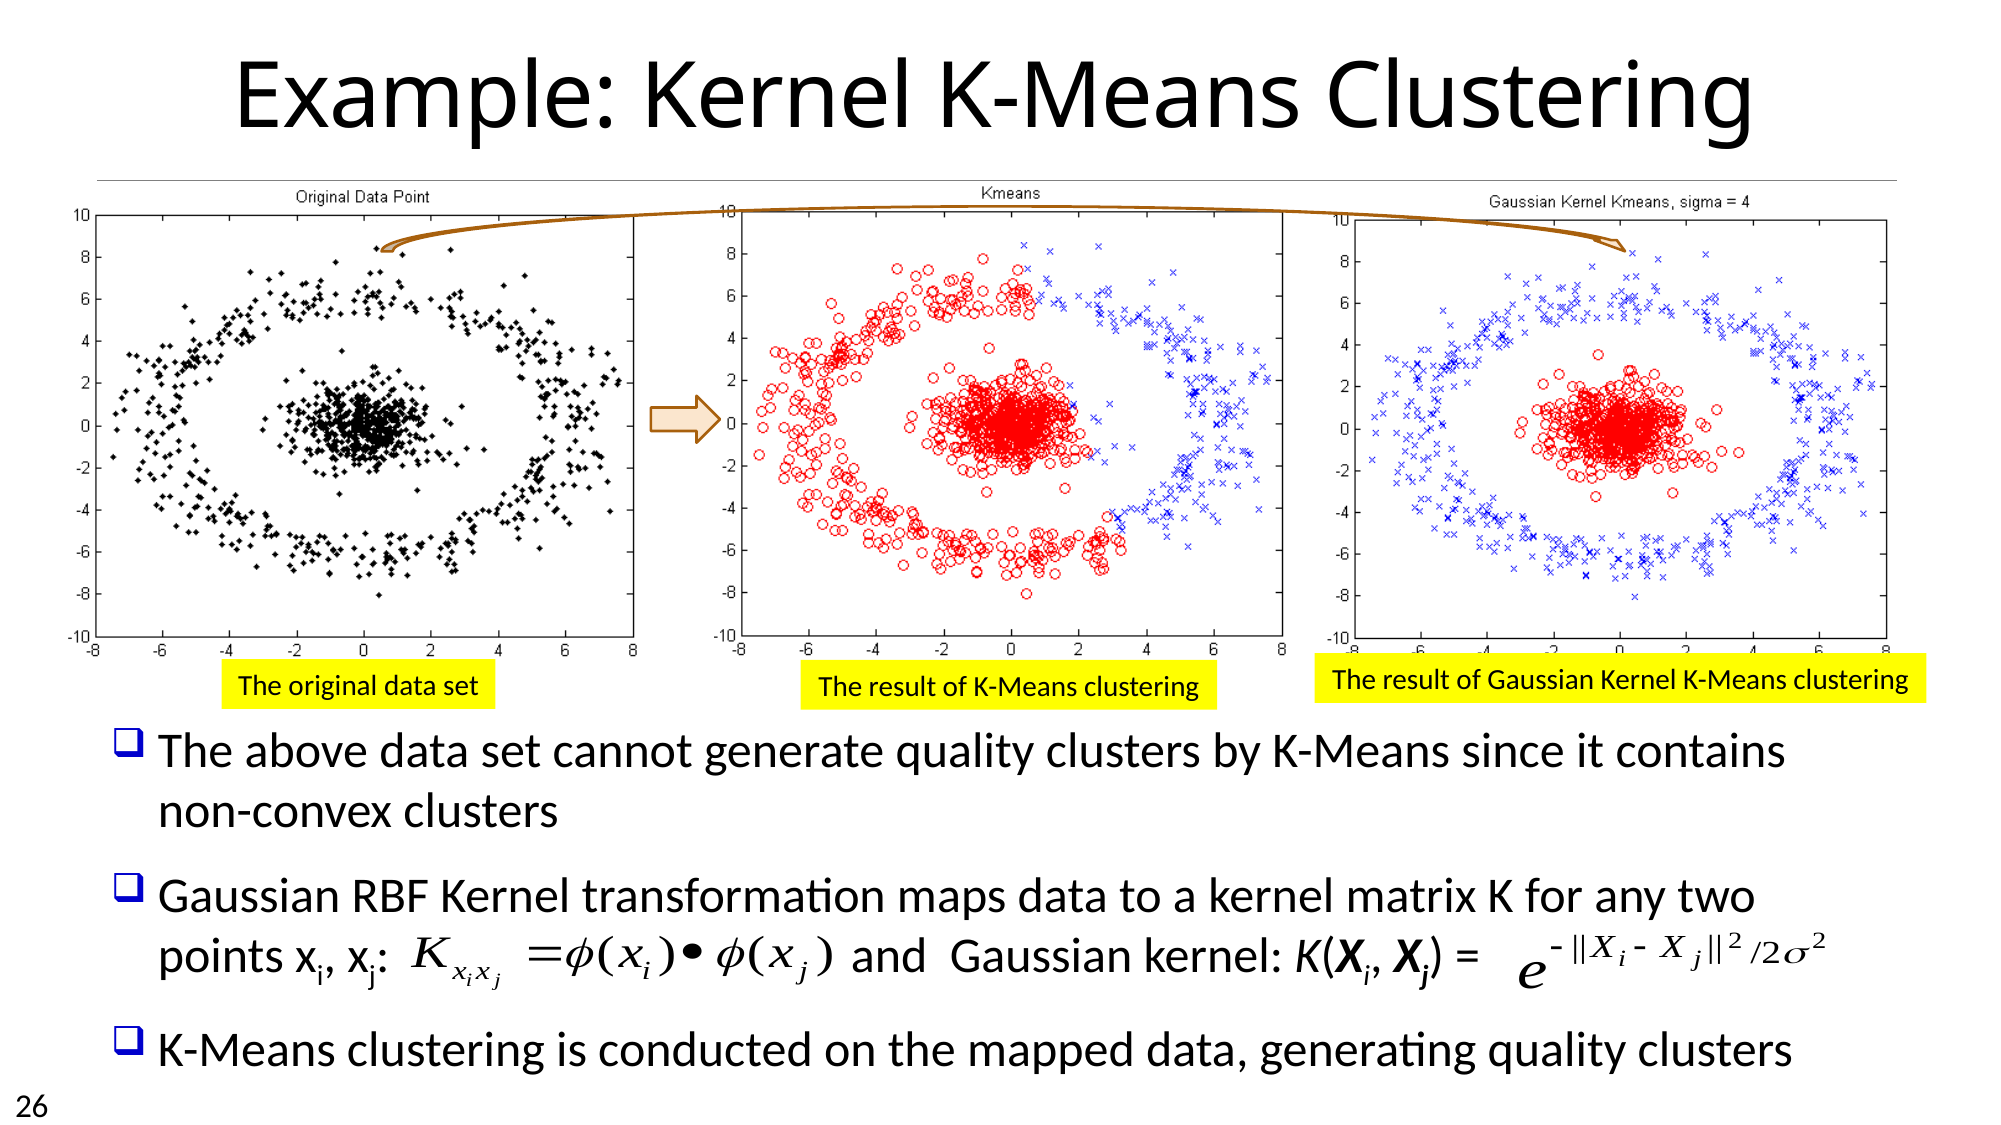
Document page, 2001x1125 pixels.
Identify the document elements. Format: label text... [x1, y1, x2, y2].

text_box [401, 922, 845, 999]
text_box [1507, 918, 1845, 1003]
text_box The above data set cannot generate quality clusters by K-Means since it contains non-convex clusters Gaussian RBF Kernel transformation maps data to a kernel matrix K for any two points xi, xj: and Gaussian kernel: K(Xi, Xj) = K-Means clustering is conducted on the mapped data, generating quality clusters [95, 712, 1870, 1090]
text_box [650, 183, 1287, 191]
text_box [67, 188, 638, 711]
title Example: Kernel K-Means Clustering [38, 32, 1952, 154]
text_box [380, 194, 1927, 705]
